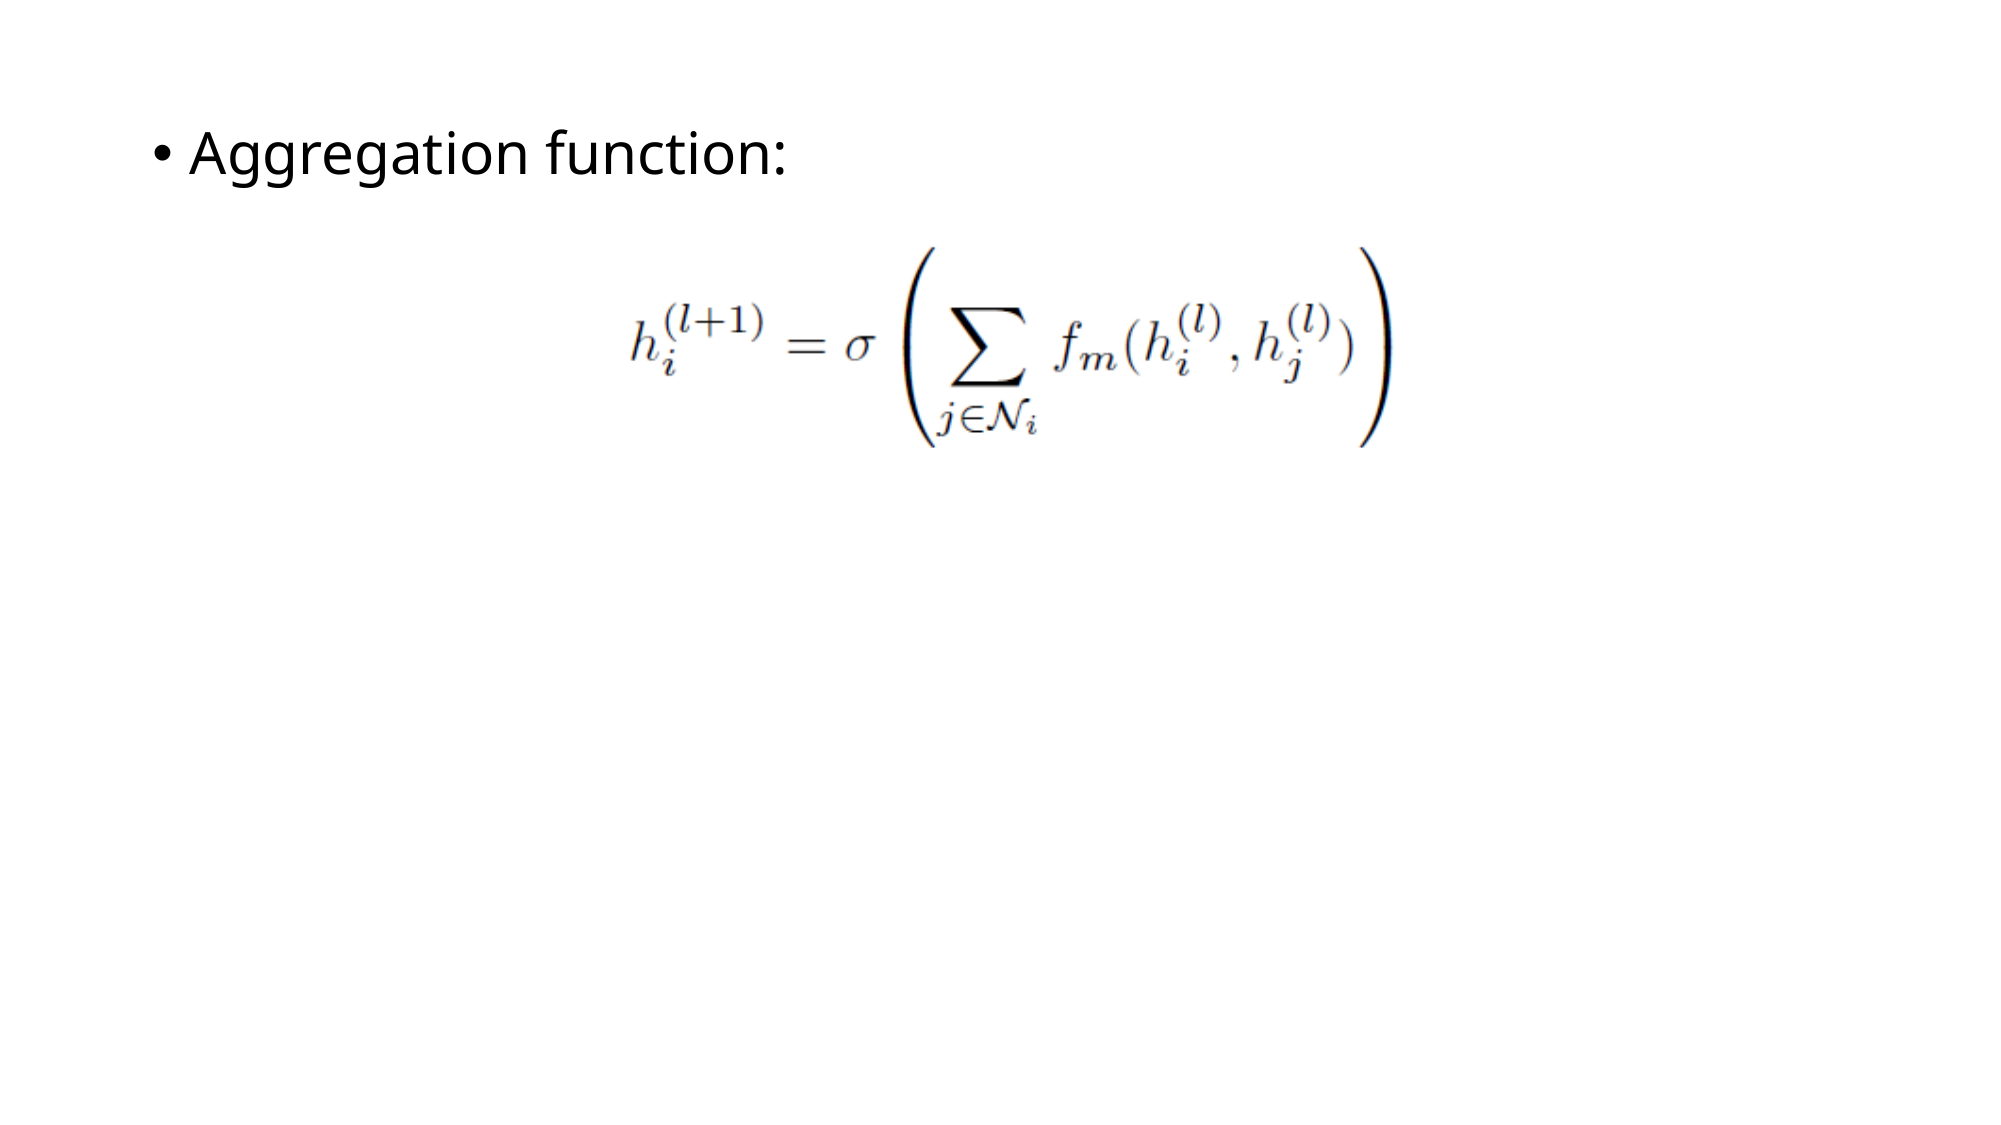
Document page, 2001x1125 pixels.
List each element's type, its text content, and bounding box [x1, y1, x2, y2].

picture [603, 225, 1397, 466]
list Aggregation function: [137, 116, 1863, 1014]
